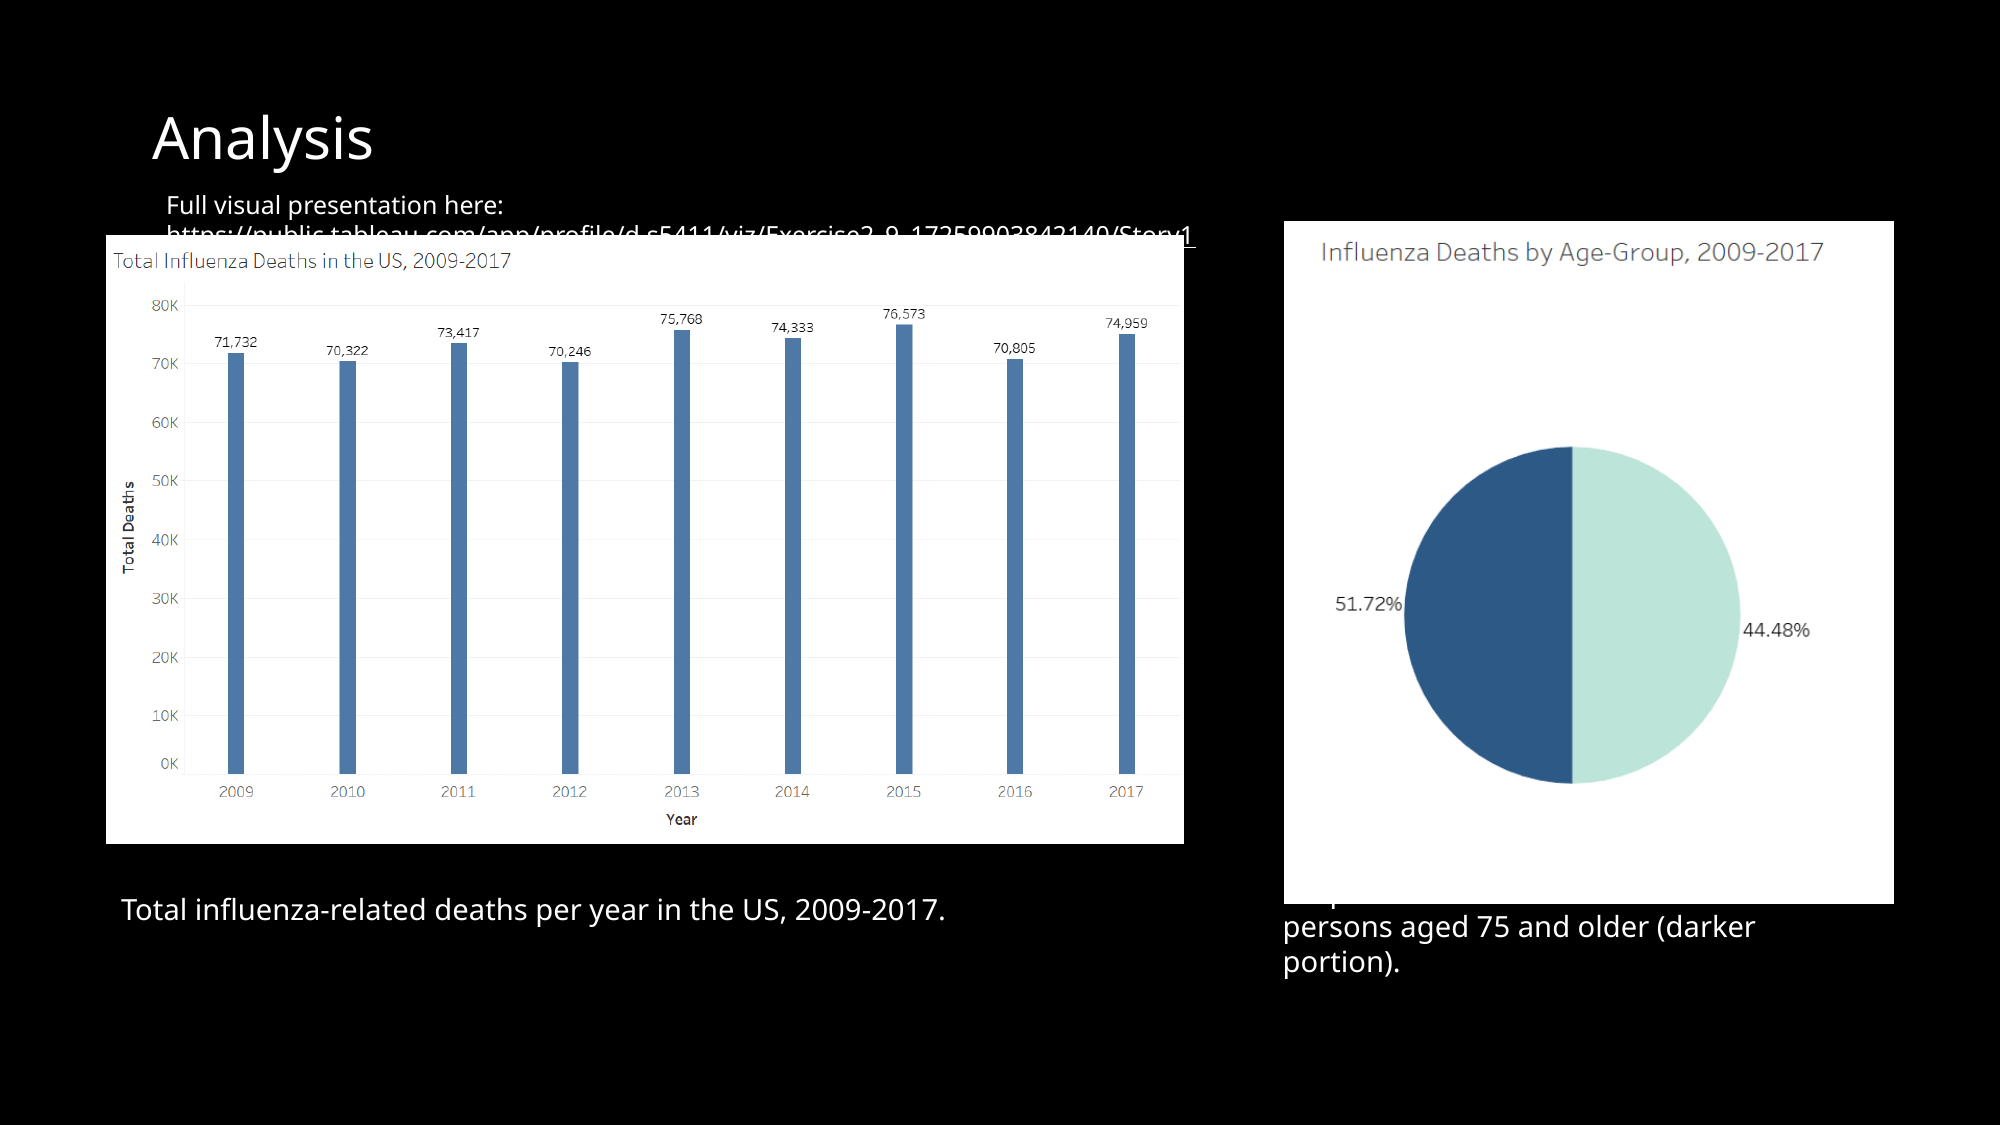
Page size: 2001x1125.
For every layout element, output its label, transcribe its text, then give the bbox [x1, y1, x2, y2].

title Analysis [137, 59, 1863, 223]
picture [1283, 221, 1895, 904]
picture [105, 235, 1185, 845]
text_box Proportion of total deaths attributable to persons aged 75 and older (darker portion). [1267, 865, 1863, 986]
text_box Full visual presentation here: https://public.tableau.com/app/profile/d.s5411/viz/Exercise2_9_17259903842140/Story1 [151, 182, 1497, 261]
text_box Total influenza-related deaths per year in the US, 2009-2017. [106, 883, 1184, 934]
